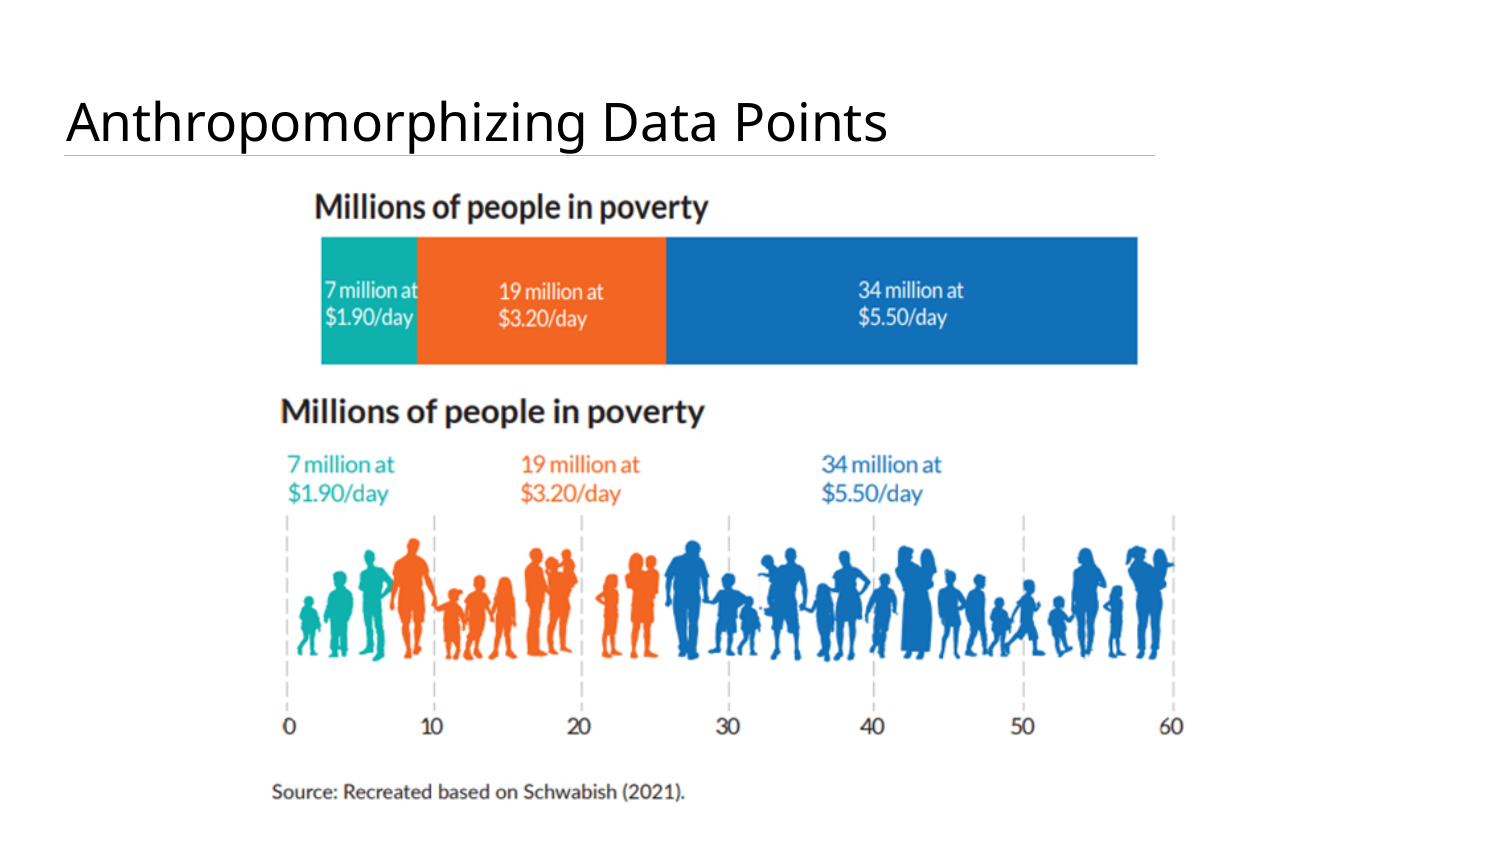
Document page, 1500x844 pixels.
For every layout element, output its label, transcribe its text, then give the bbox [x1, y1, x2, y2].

picture [266, 158, 1234, 822]
title Anthropomorphizing Data Points [51, 72, 1449, 167]
